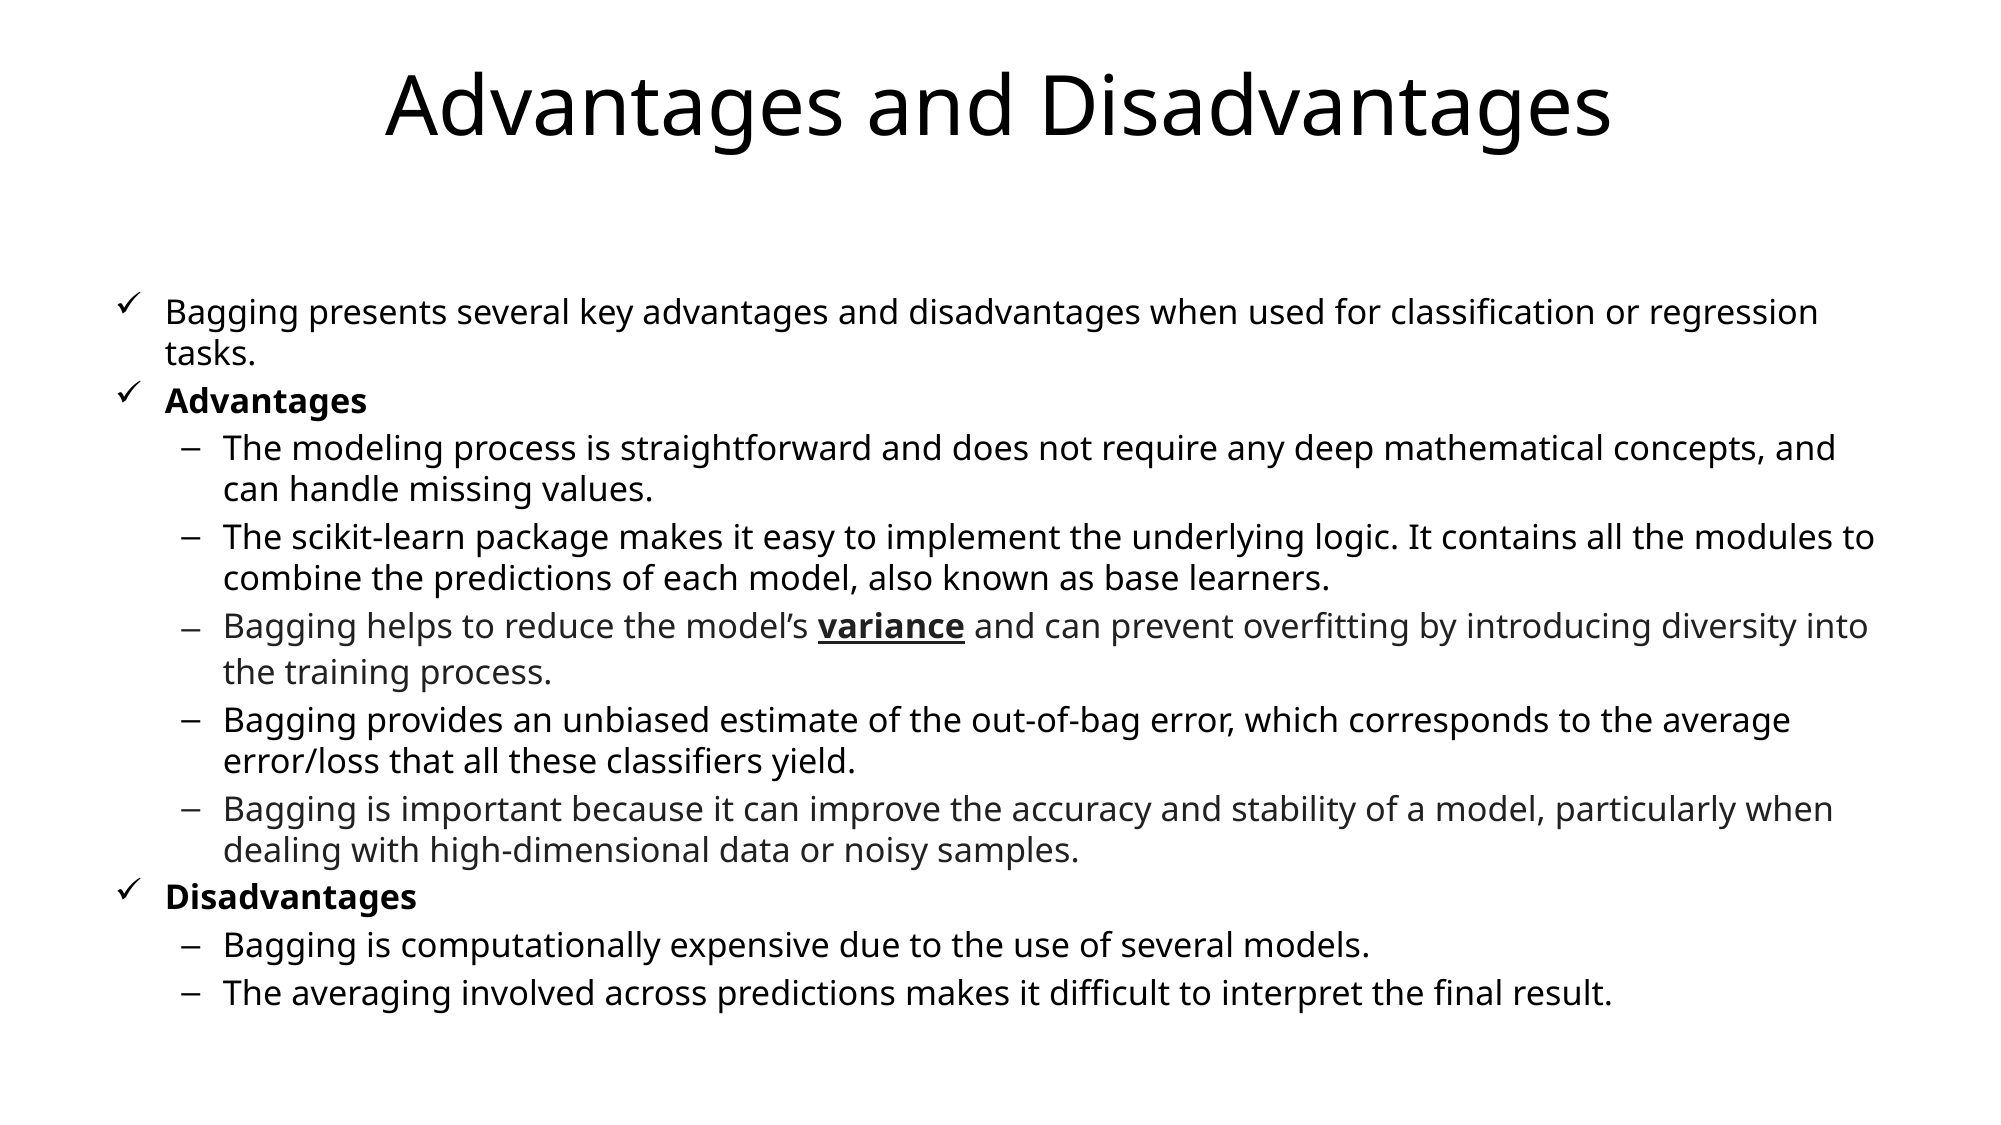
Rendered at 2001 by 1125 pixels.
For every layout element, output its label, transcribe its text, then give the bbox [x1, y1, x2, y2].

list Bagging presents several key advantages and disadvantages when used for classification or regression tasks. Advantages The modeling process is straightforward and does not require any deep mathematical concepts, and can handle missing values. The scikit-learn package makes it easy to implement the underlying logic. It contains all the modules to combine the predictions of each model, also known as base learners. Bagging helps to reduce the model’s variance and can prevent overfitting by introducing diversity into the training process. Bagging provides an unbiased estimate of the out-of-bag error, which corresponds to the average error/loss that all these classifiers yield. Bagging is important because it can improve the accuracy and stability of a model, particularly when dealing with high-dimensional data or noisy samples. Disadvantages Bagging is computationally expensive due to the use of several models. The averaging involved across predictions makes it difficult to interpret the final result. [99, 282, 1900, 1025]
title Advantages and Disadvantages [99, 45, 1900, 233]
